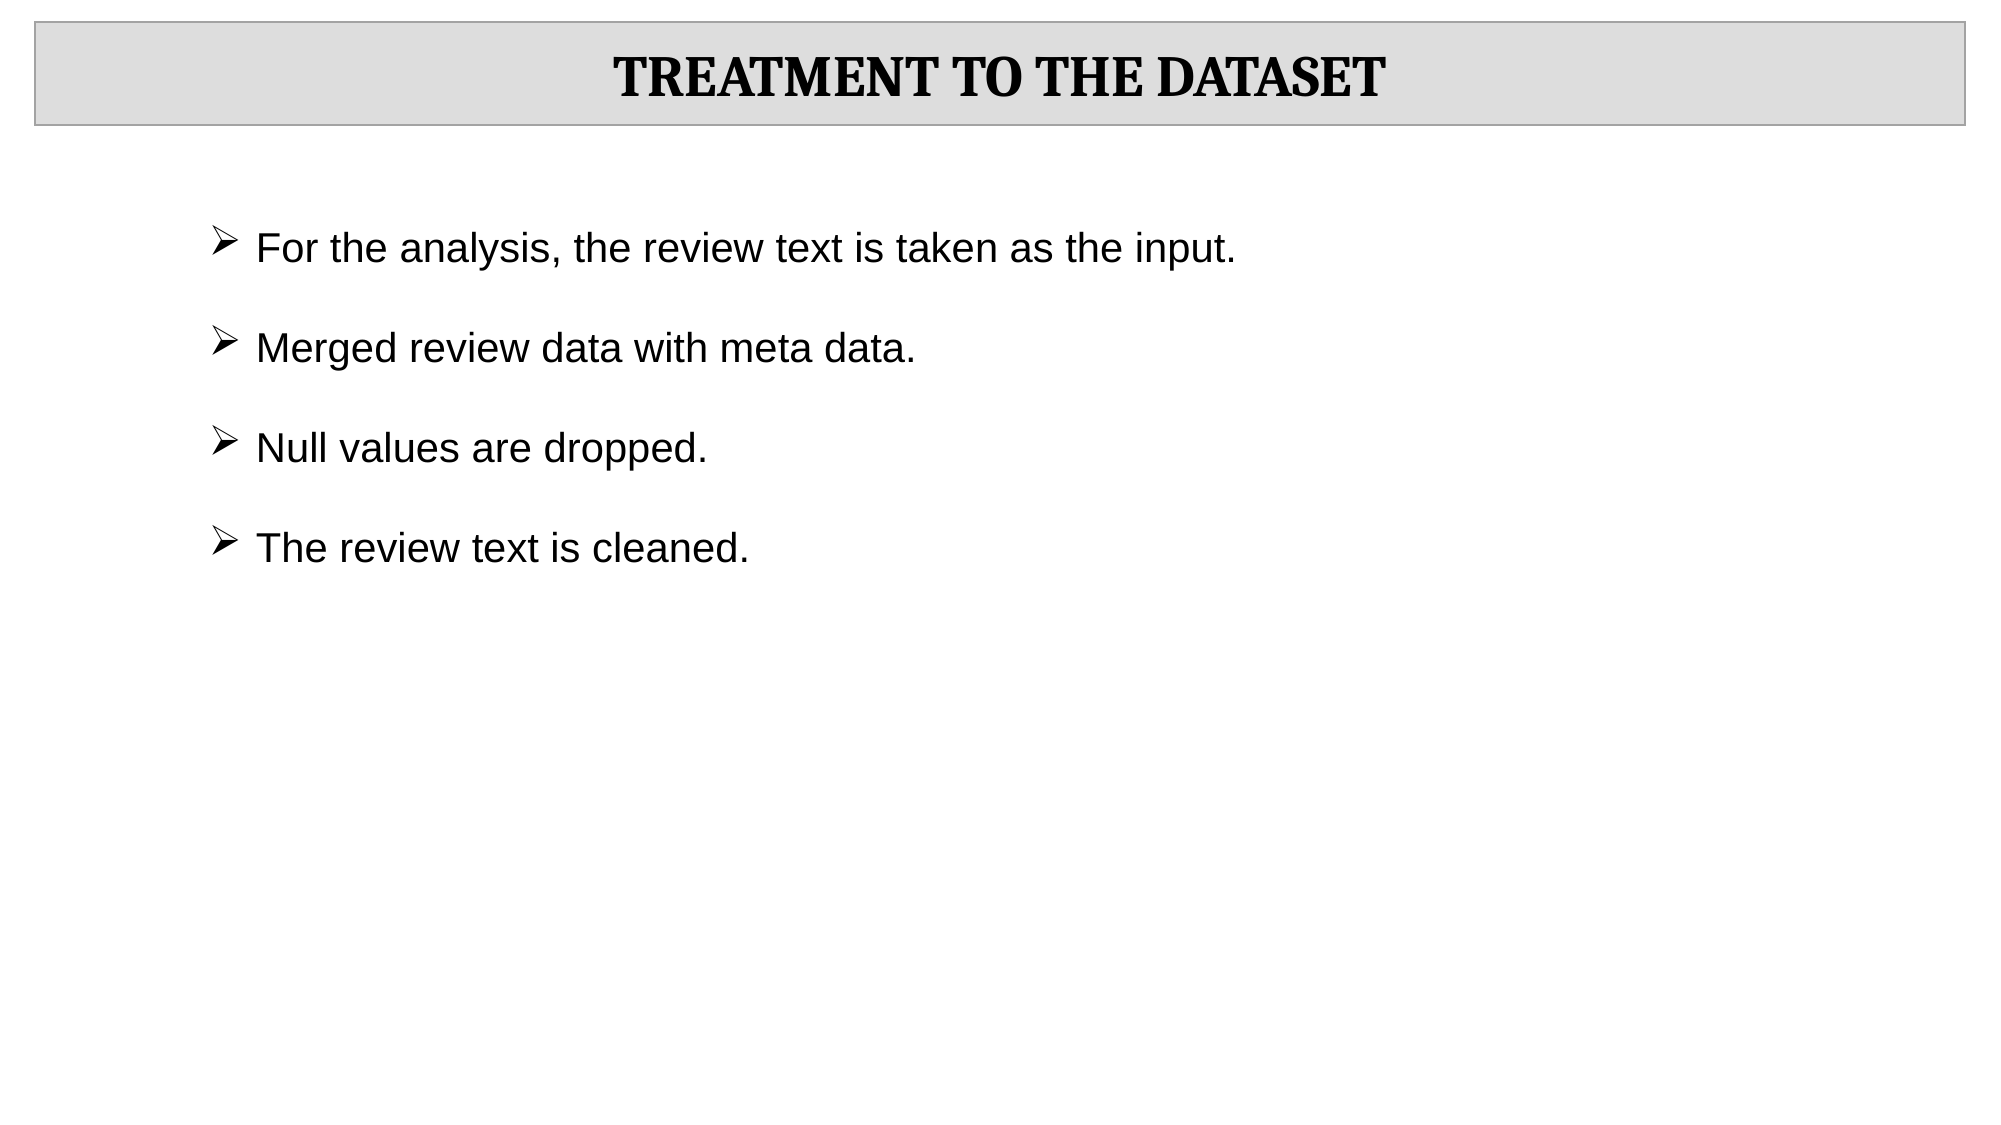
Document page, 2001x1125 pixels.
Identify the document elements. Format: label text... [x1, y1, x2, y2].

text_box For the analysis, the review text is taken as the input. Merged review data with meta data. Null values are dropped. The review text is cleaned. [194, 213, 1517, 729]
text_box TREATMENT TO THE DATASET [34, 21, 1966, 126]
